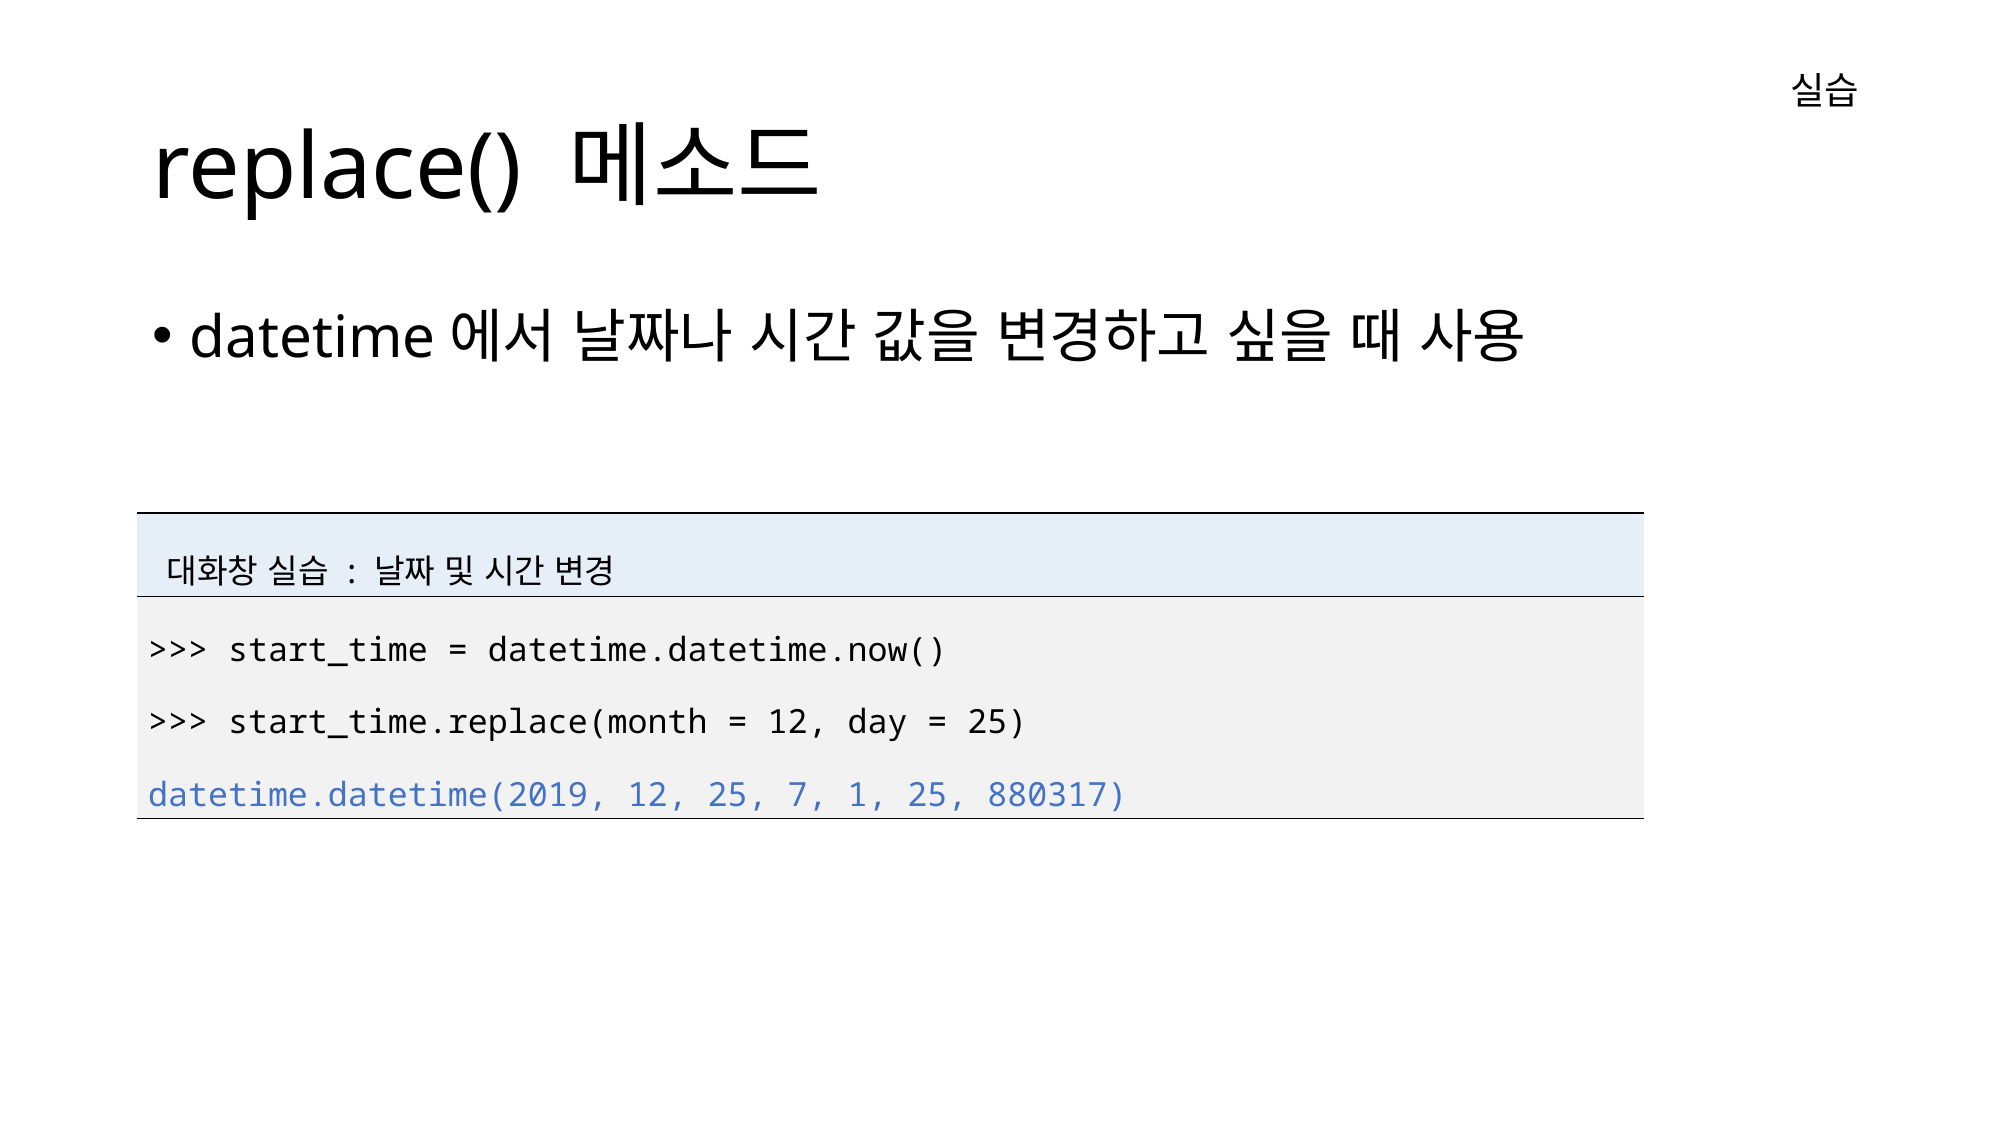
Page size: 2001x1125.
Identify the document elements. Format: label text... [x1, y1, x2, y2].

text_box 실습 [1775, 59, 1875, 120]
title replace() 메소드 [137, 59, 1863, 278]
table_header 대화창 실습 : 날짜 및 시간 변경 [137, 514, 1644, 596]
list datetime에서 날짜나 시간 값을 변경하고 싶을 때 사용 [137, 299, 1863, 1014]
table_cell >>> start_time = datetime.datetime.now() >>> start_time.replace(month = 12, day = 25) datetime.datetime(2019, 12, 25, 7, 1, 25, 880317) [137, 597, 1644, 818]
